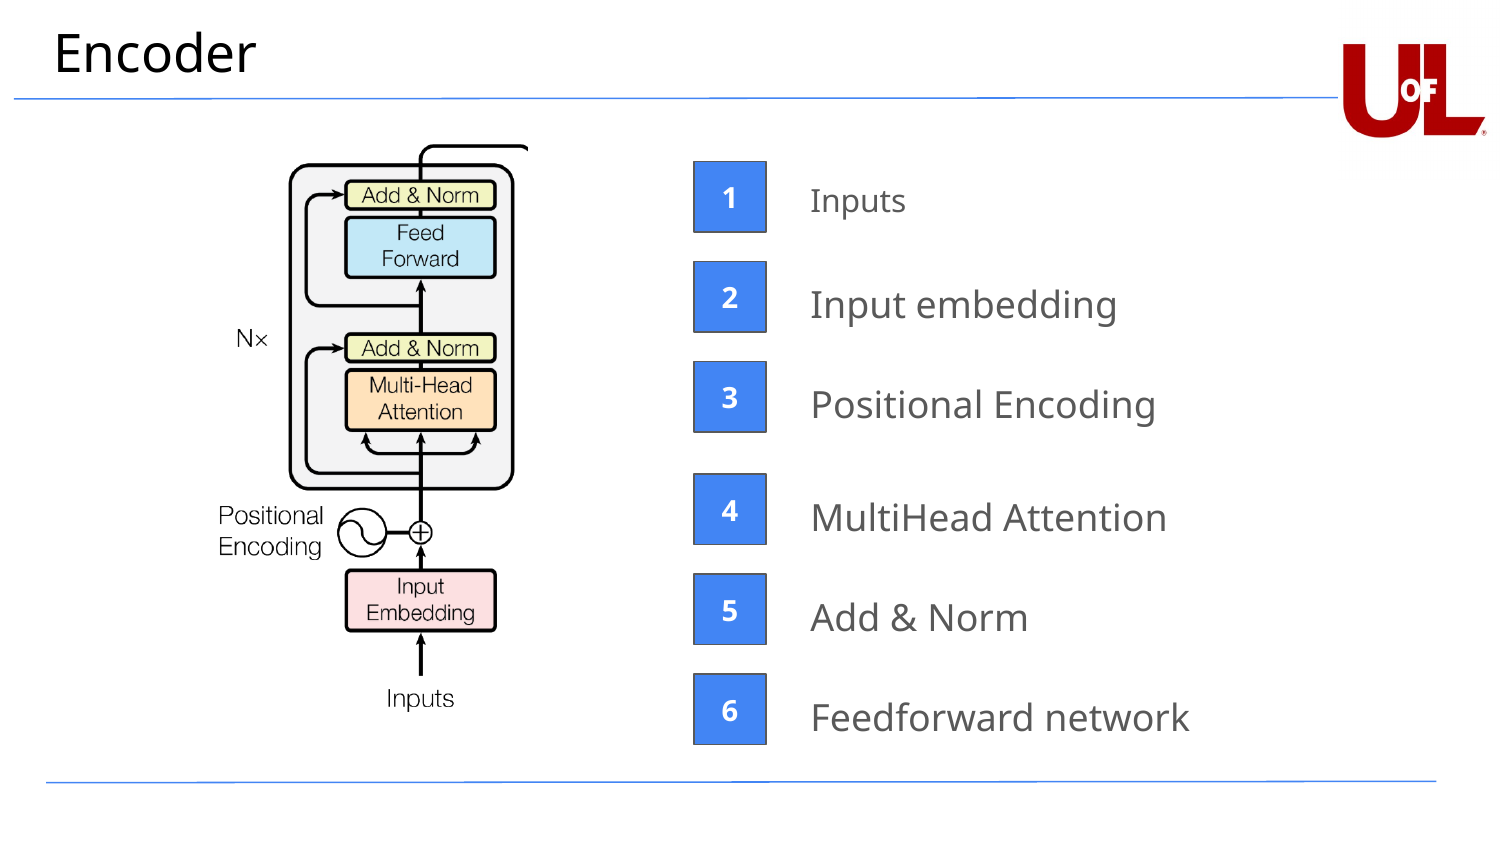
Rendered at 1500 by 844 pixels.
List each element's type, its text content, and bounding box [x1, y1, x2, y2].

text_box 2 [693, 261, 767, 333]
text_box 4 [693, 473, 767, 545]
text_box 5 [693, 573, 767, 645]
list Inputs [795, 159, 1037, 234]
list Add & Norm [795, 572, 1242, 692]
picture [1337, 0, 1500, 181]
text_box 1 [693, 161, 767, 233]
title Encoder [38, 5, 1332, 96]
picture [195, 118, 529, 734]
text_box 3 [693, 361, 767, 433]
list Positional Encoding [795, 379, 1242, 472]
text_box 6 [693, 673, 767, 745]
list MultiHead Attention [795, 472, 1242, 572]
list Input embedding [795, 259, 1242, 379]
list Feedforward network [795, 692, 1242, 779]
